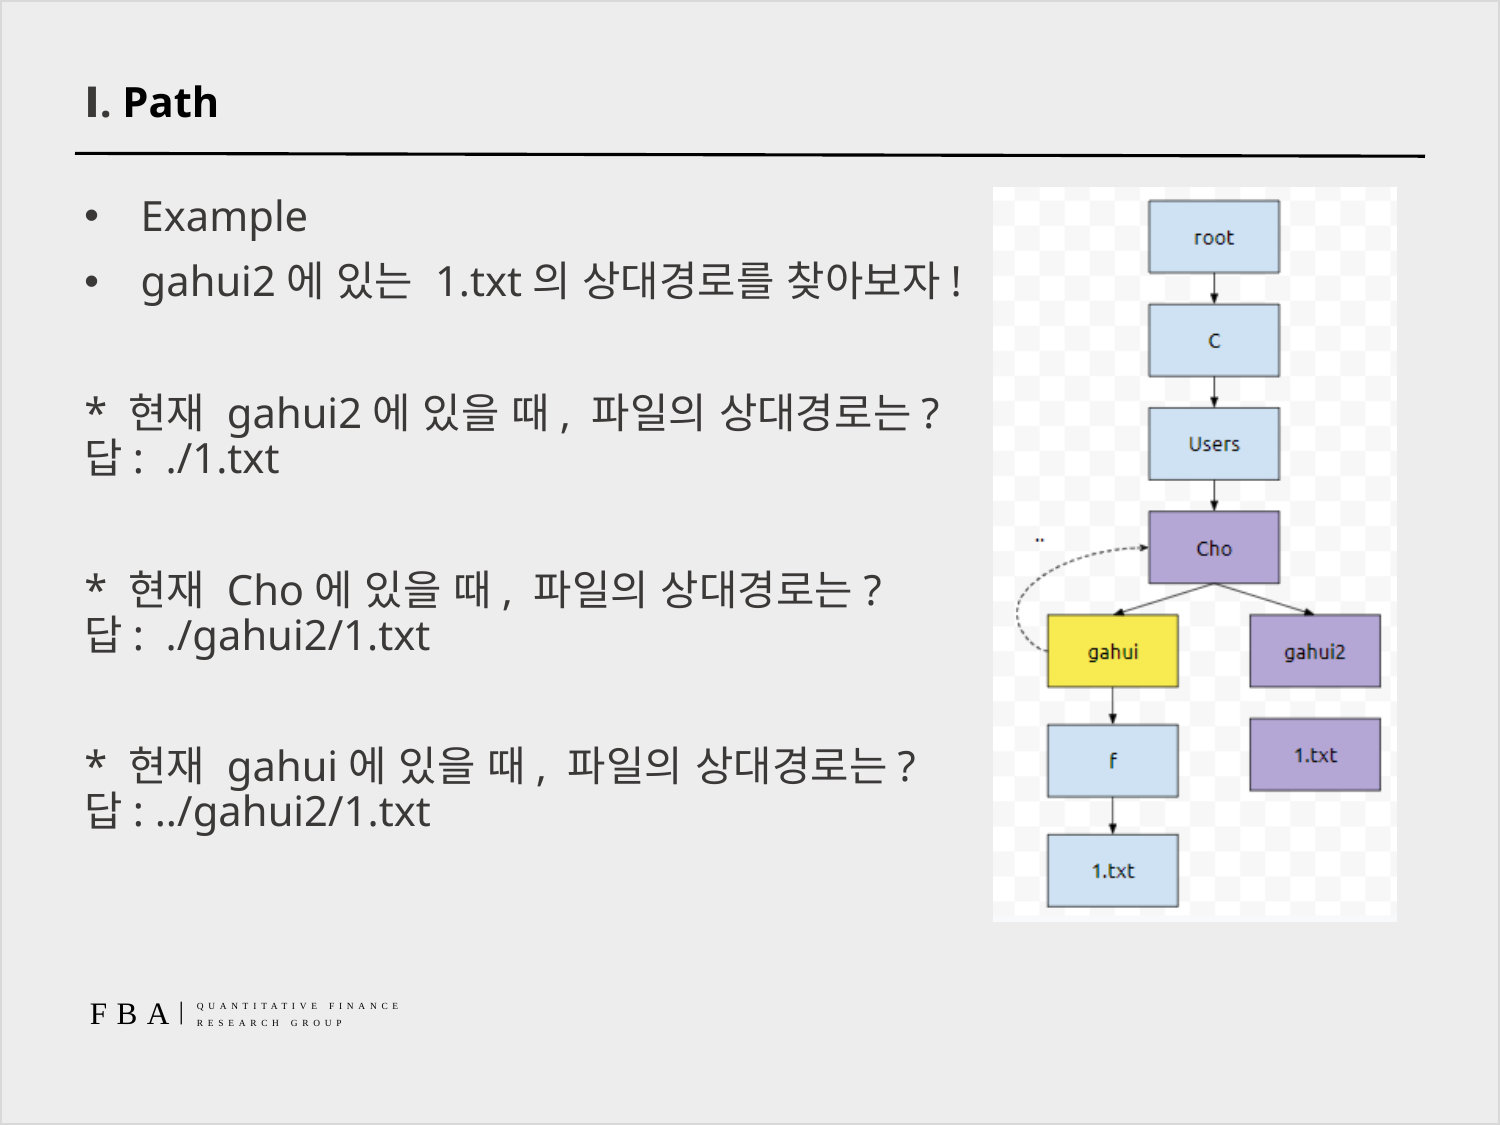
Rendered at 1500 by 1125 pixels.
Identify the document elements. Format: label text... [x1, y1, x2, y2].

list Example gahui2에 있는 1.txt의 상대경로를 찾아보자! * 현재 gahui2에 있을 때, 파일의 상대경로는? 답: ./1.txt * 현재 Cho에 있을 때, 파일의 상대경로는? 답: ./gahui2/1.txt * 현재 gahui에 있을 때, 파일의 상대경로는? 답: ../gahui2/1.txt [69, 187, 1397, 947]
picture [993, 187, 1397, 923]
title Ⅰ. Path [69, 73, 1397, 144]
